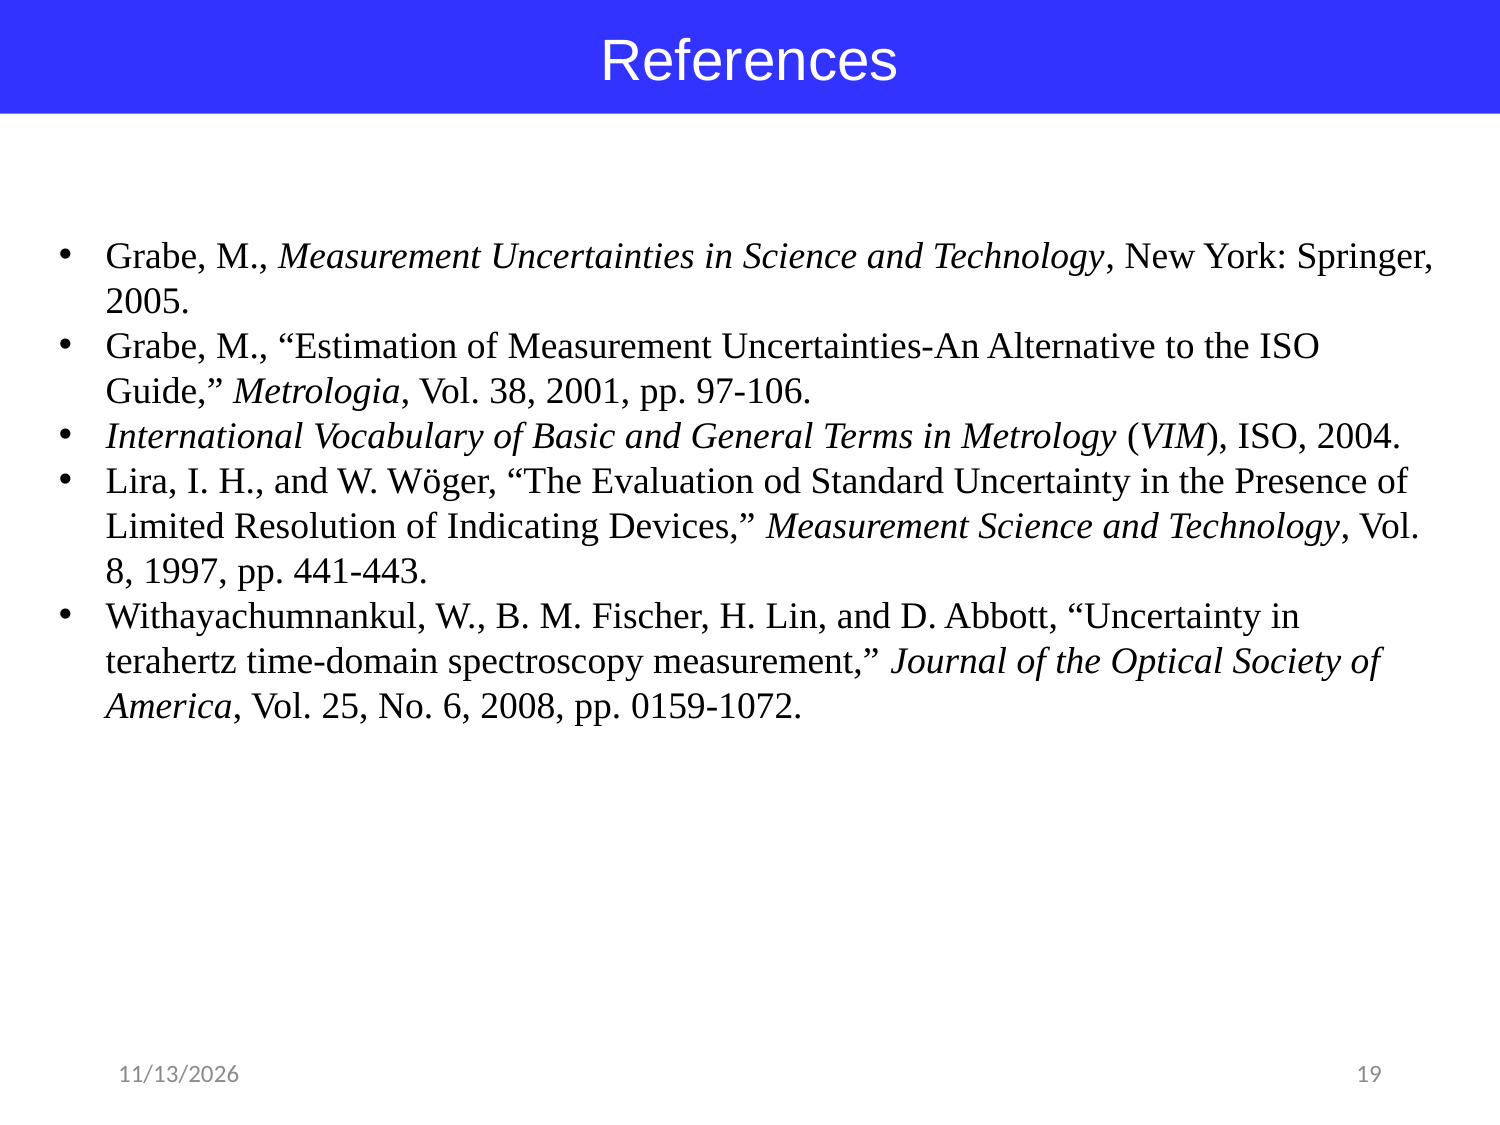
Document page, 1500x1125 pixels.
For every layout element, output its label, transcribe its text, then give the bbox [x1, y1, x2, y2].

slide_number 19 [1059, 1042, 1397, 1103]
text_box References [0, 0, 1500, 114]
text_box Grabe, M., Measurement Uncertainties in Science and Technology, New York: Springer, 2005. Grabe, M., “Estimation of Measurement Uncertainties-An Alternative to the ISO Guide,” Metrologia, Vol. 38, 2001, pp. 97-106. International Vocabulary of Basic and General Terms in Metrology (VIM), ISO, 2004. Lira, I. H., and W. Wöger, “The Evaluation od Standard Uncertainty in the Presence of Limited Resolution of Indicating Devices,” Measurement Science and Technology, Vol. 8, 1997, pp. 441-443. Withayachumnankul, W., B. M. Fischer, H. Lin, and D. Abbott, “Uncertainty in terahertz time-domain spectroscopy measurement,” Journal of the Optical Society of America, Vol. 25, No. 6, 2008, pp. 0159-1072. [43, 223, 1456, 734]
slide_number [103, 1042, 441, 1103]
